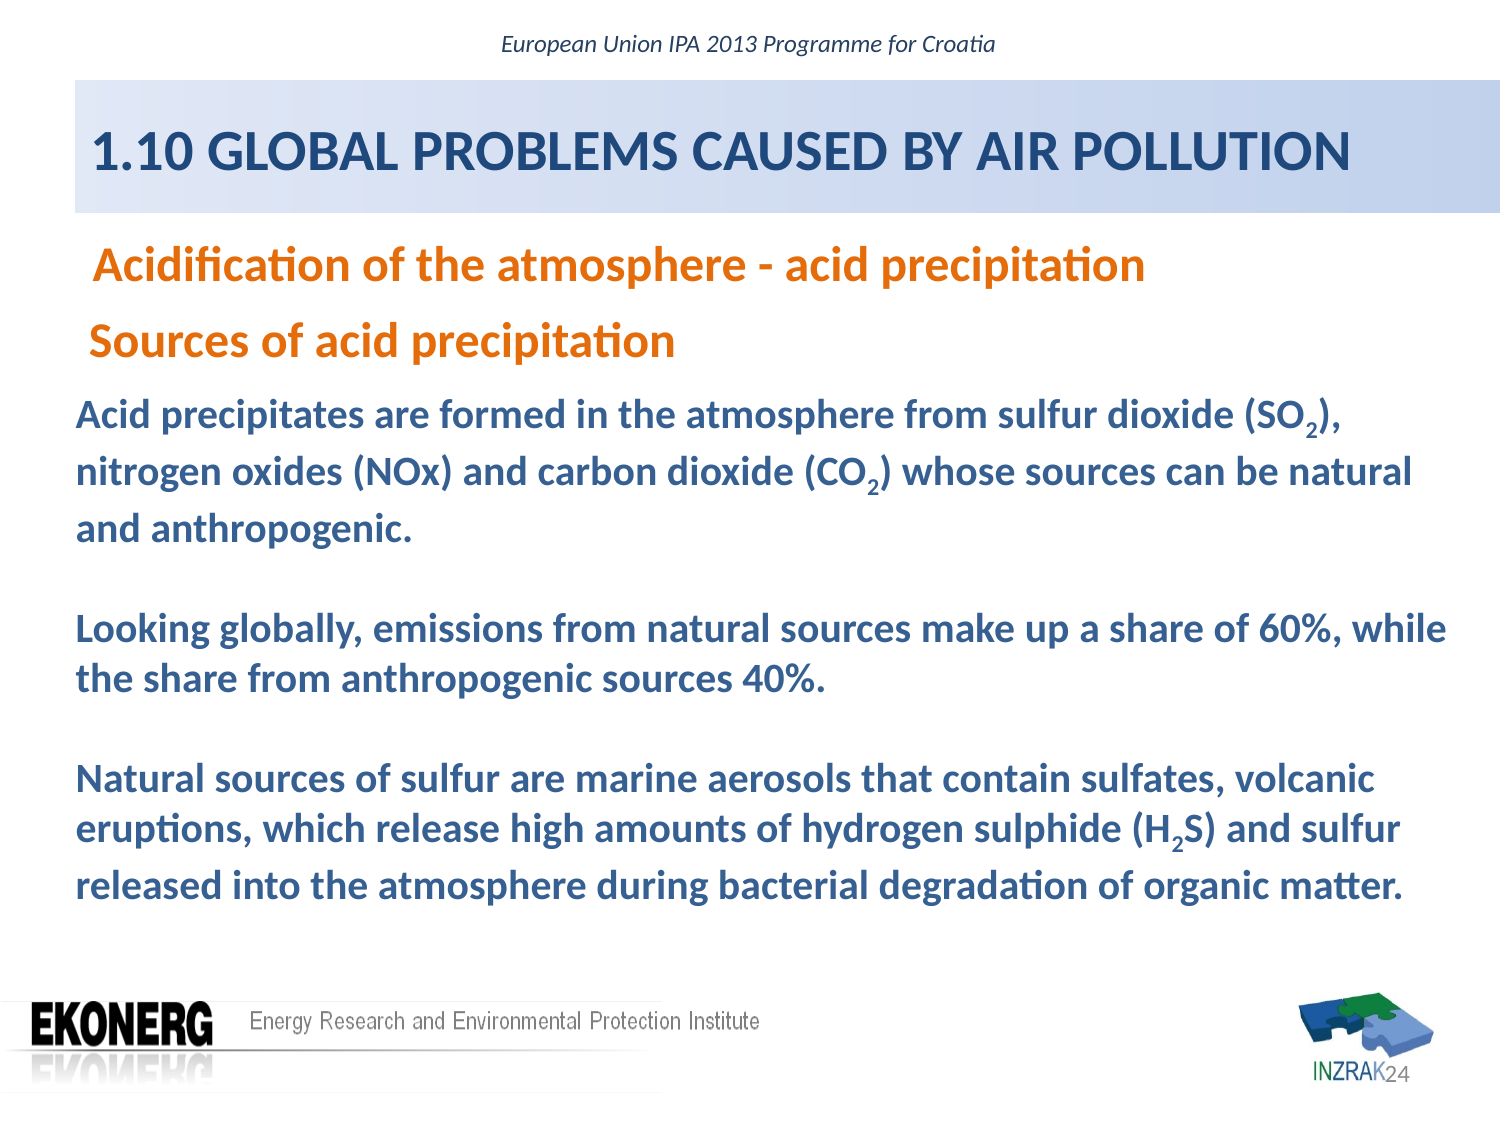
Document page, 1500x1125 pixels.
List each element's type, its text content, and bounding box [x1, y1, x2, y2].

picture [0, 996, 783, 1095]
text_box Acid precipitates are formed in the atmosphere from sulfur dioxide (SO2), nitrogen oxides (NOx) and carbon dioxide (CO2) whose sources can be natural and anthropogenic. Looking globally, emissions from natural sources make up a share of 60%, while the share from anthropogenic sources 40%. Natural sources of sulfur are marine aerosols that contain sulfates, volcanic eruptions, which release high amounts of hydrogen sulphide (H2S) and sulfur released into the atmosphere during bacterial degradation of organic matter. [60, 379, 1479, 915]
text_box Acidification of the atmosphere - acid precipitation [77, 224, 1165, 299]
slide_number 24 [1074, 1042, 1425, 1103]
title 1.10 GLOBAL PROBLEMS CAUSED BY AIR POLLUTION [75, 80, 1500, 213]
text_box Sources of acid precipitation [74, 300, 760, 375]
text_box European Union IPA 2013 Programme for Croatia [0, 23, 1498, 71]
picture [1298, 992, 1434, 1088]
